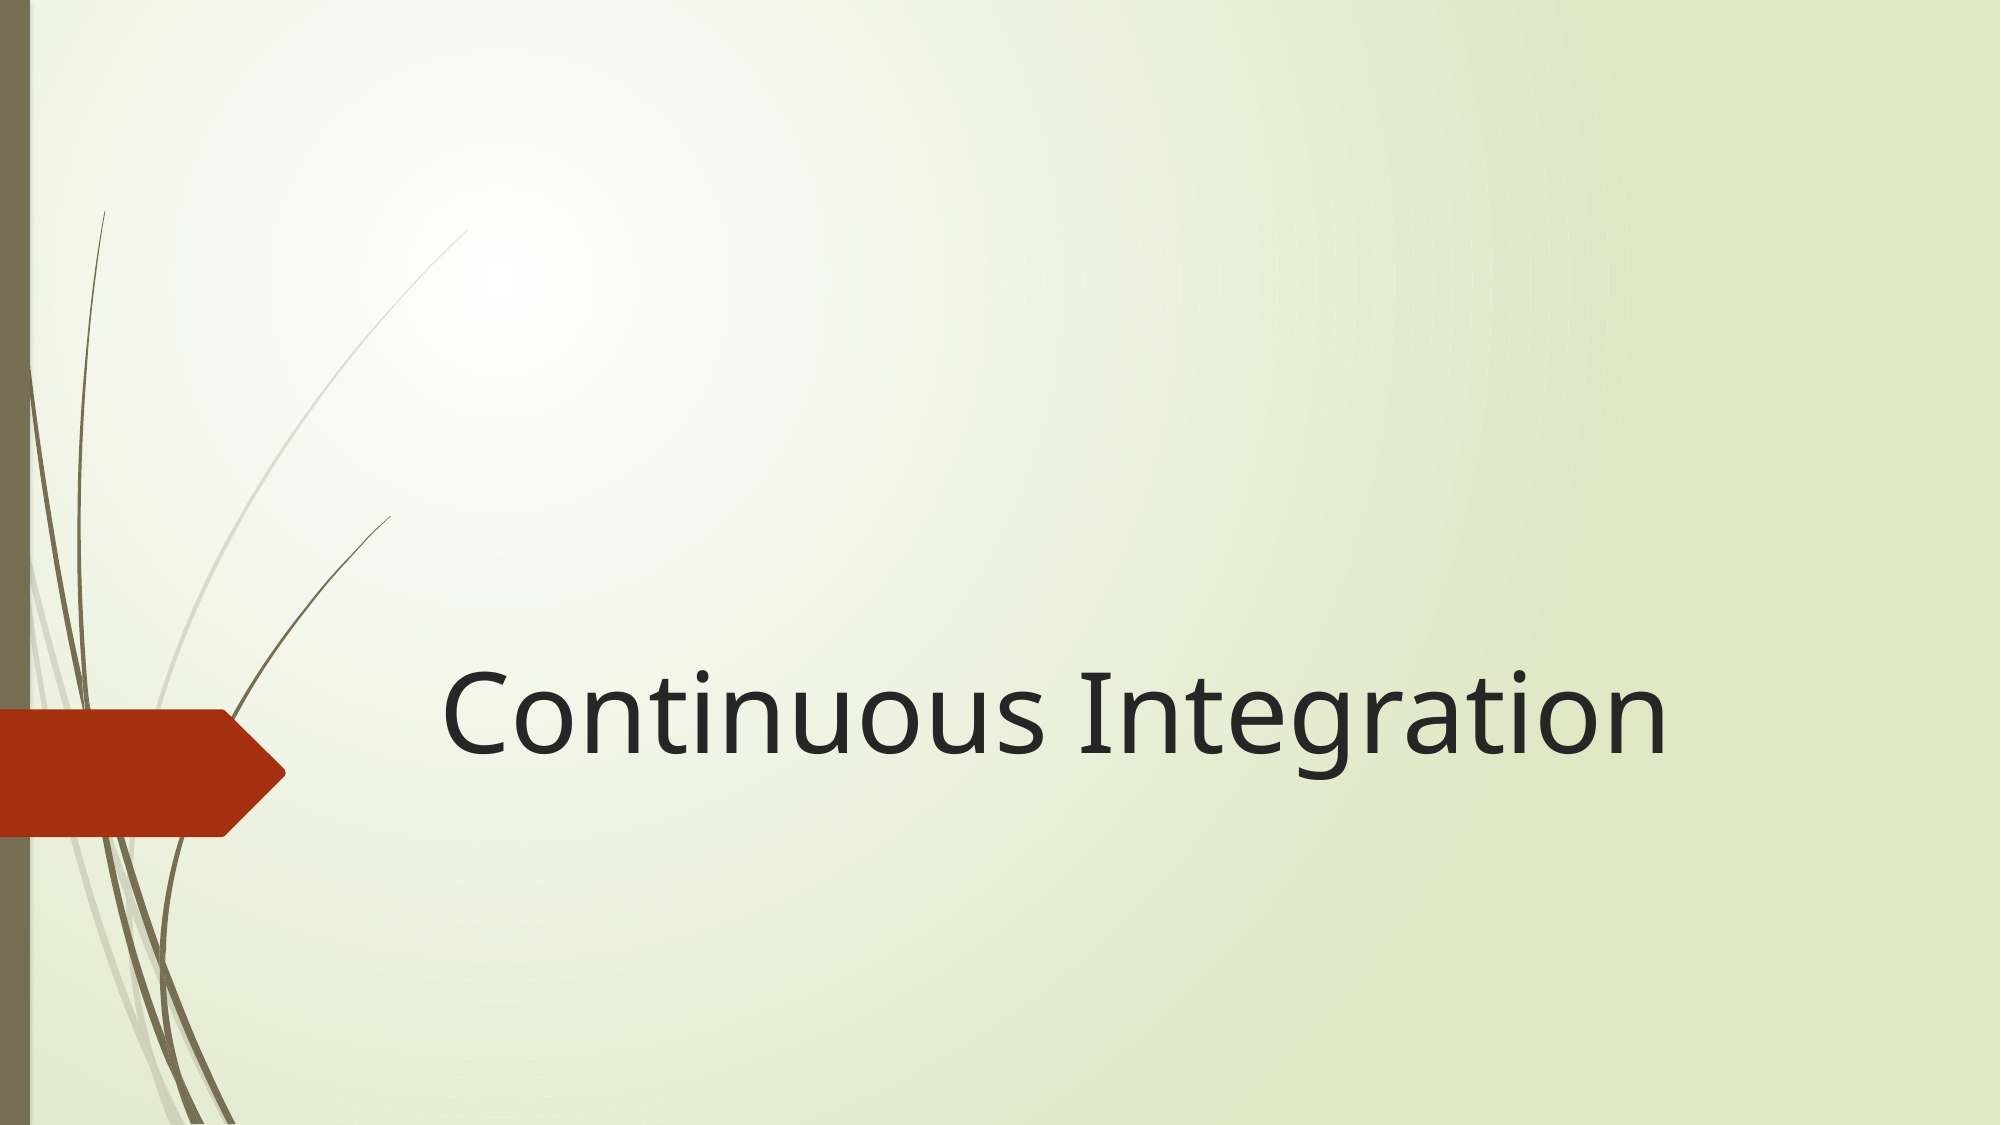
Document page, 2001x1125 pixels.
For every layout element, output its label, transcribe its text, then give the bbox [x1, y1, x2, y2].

title Continuous Integration [424, 412, 1888, 784]
